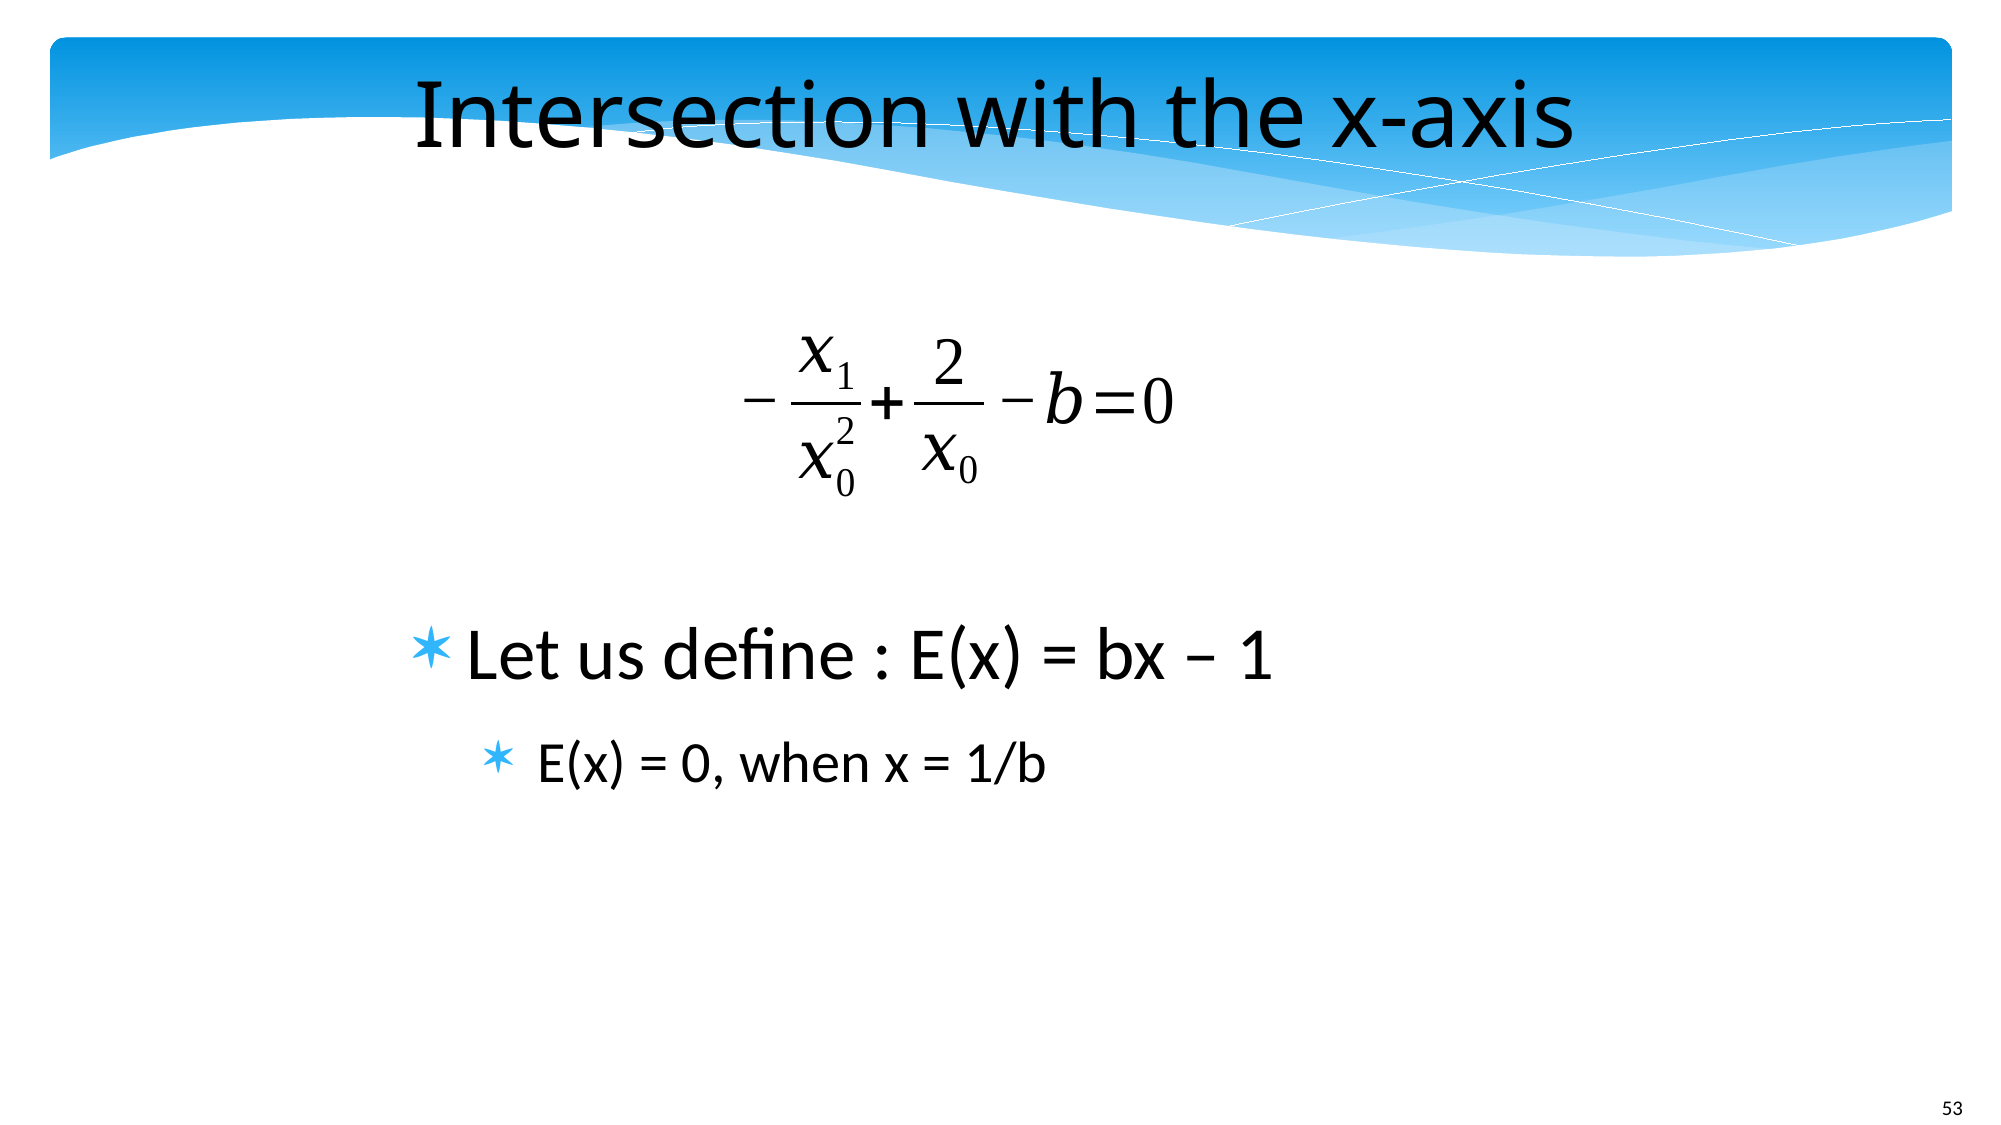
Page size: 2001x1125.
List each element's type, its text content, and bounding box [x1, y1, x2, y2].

title Intersection with the x-axis [387, 33, 1605, 188]
list Let us define : E(x) = bx – 1 E(x) = 0, when x = 1/b [395, 604, 1613, 875]
